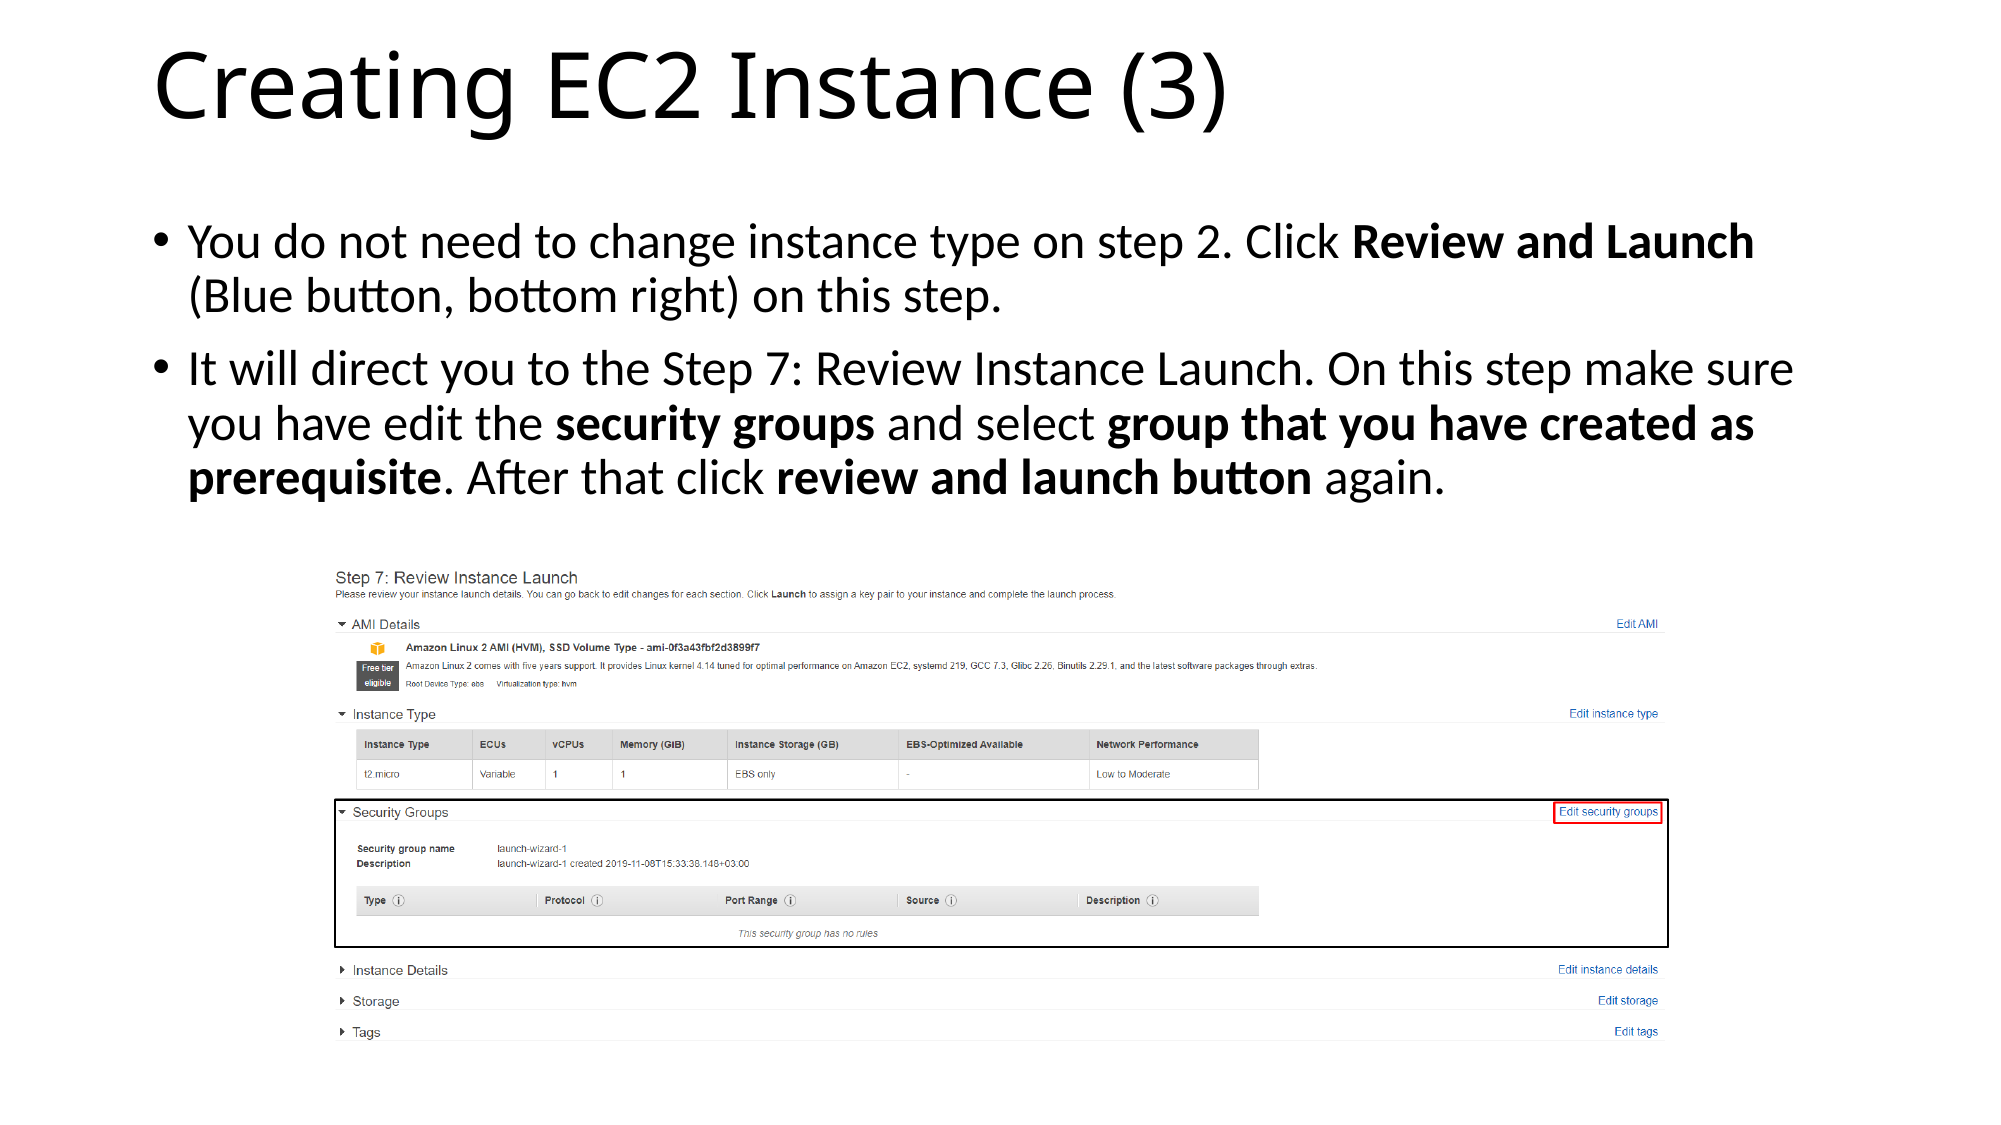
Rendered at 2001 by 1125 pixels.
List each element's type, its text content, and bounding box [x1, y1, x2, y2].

picture [328, 562, 1672, 1062]
title Creating EC2 Instance (3) [137, 3, 1863, 175]
list You do not need to change instance type on step 2. Click Review and Launch (Blue button, bottom right) on this step. It will direct you to the Step 7: Review Instance Launch. On this step make sure you have edit the security groups and select group that you have created as prerequisite. After that click review and launch button again. [137, 206, 1863, 520]
